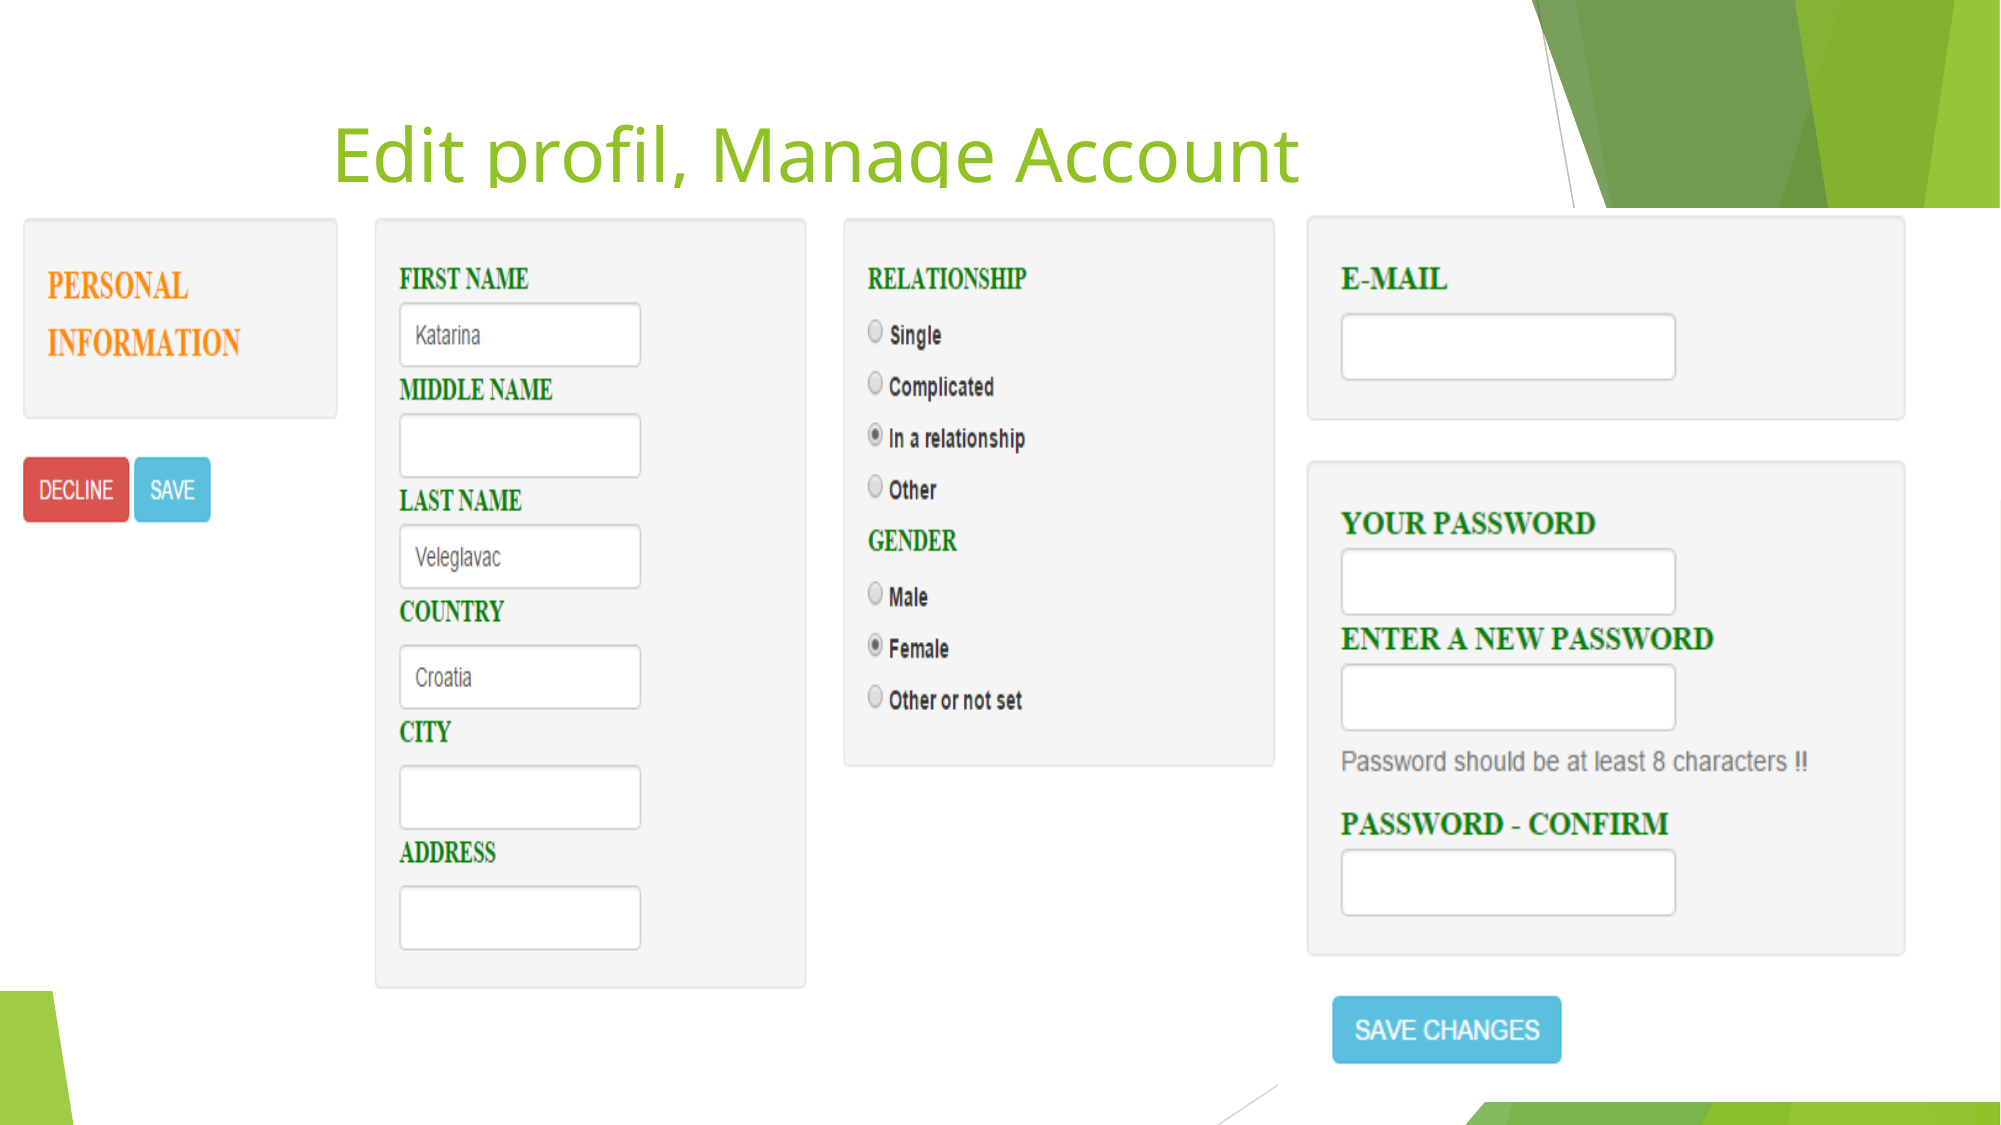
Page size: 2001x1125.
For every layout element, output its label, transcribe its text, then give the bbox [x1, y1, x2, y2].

picture [1278, 208, 2000, 1102]
picture [0, 188, 1276, 992]
title Edit profil, Manage Account [111, 99, 1522, 206]
